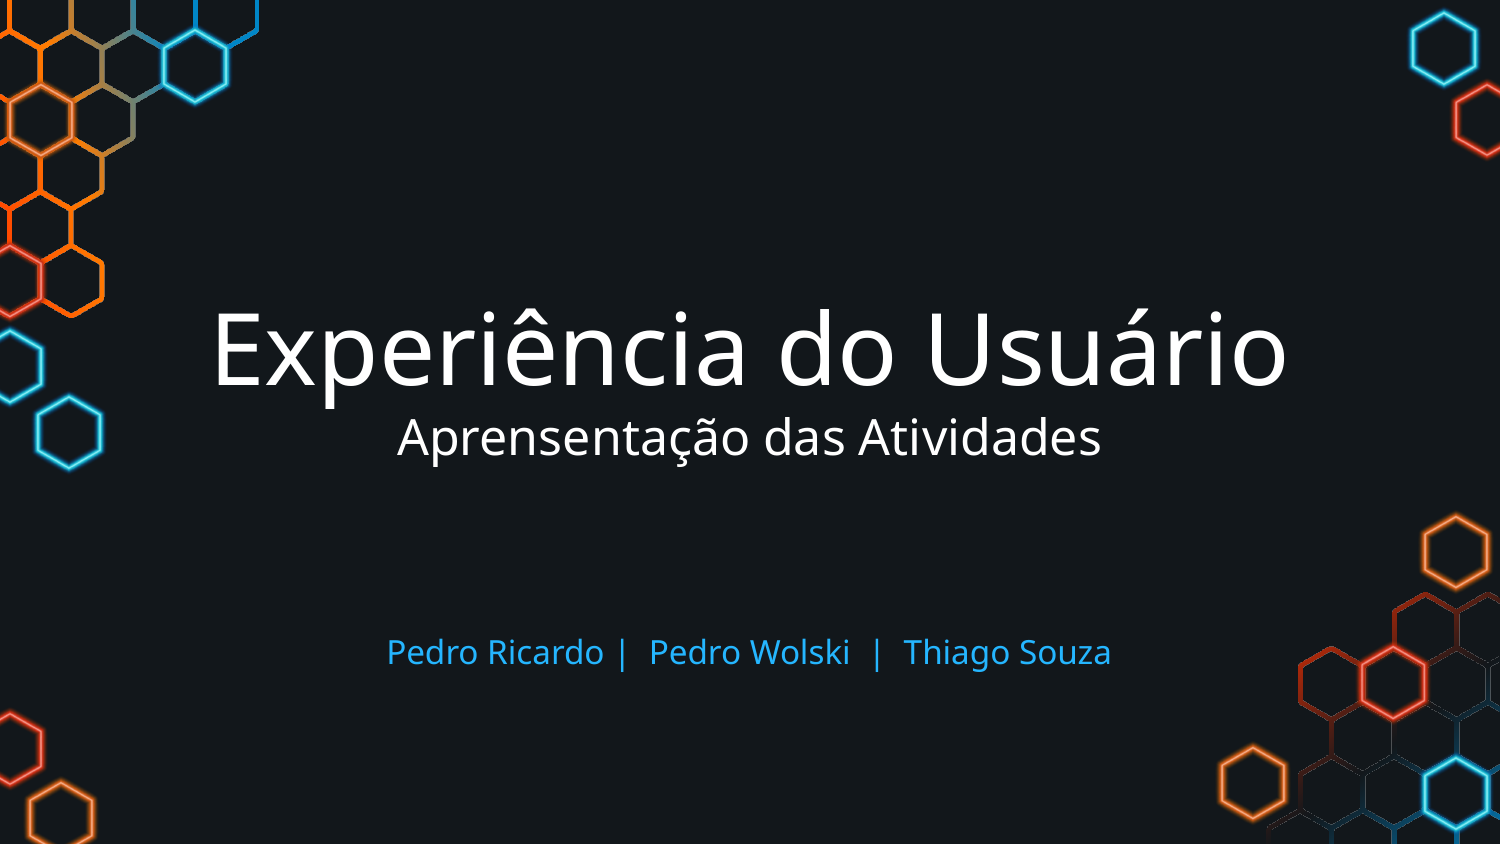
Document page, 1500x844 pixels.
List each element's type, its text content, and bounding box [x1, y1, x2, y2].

picture [1405, 5, 1500, 163]
picture [1491, 771, 1500, 813]
picture [1214, 509, 1500, 844]
picture [0, 0, 259, 476]
title Experiência do Usuário Aprensentação das Atividades [141, 208, 1359, 543]
picture [0, 706, 100, 844]
subtitle Pedro Ricardo | Pedro Wolski | Thiago Souza [141, 616, 1359, 692]
